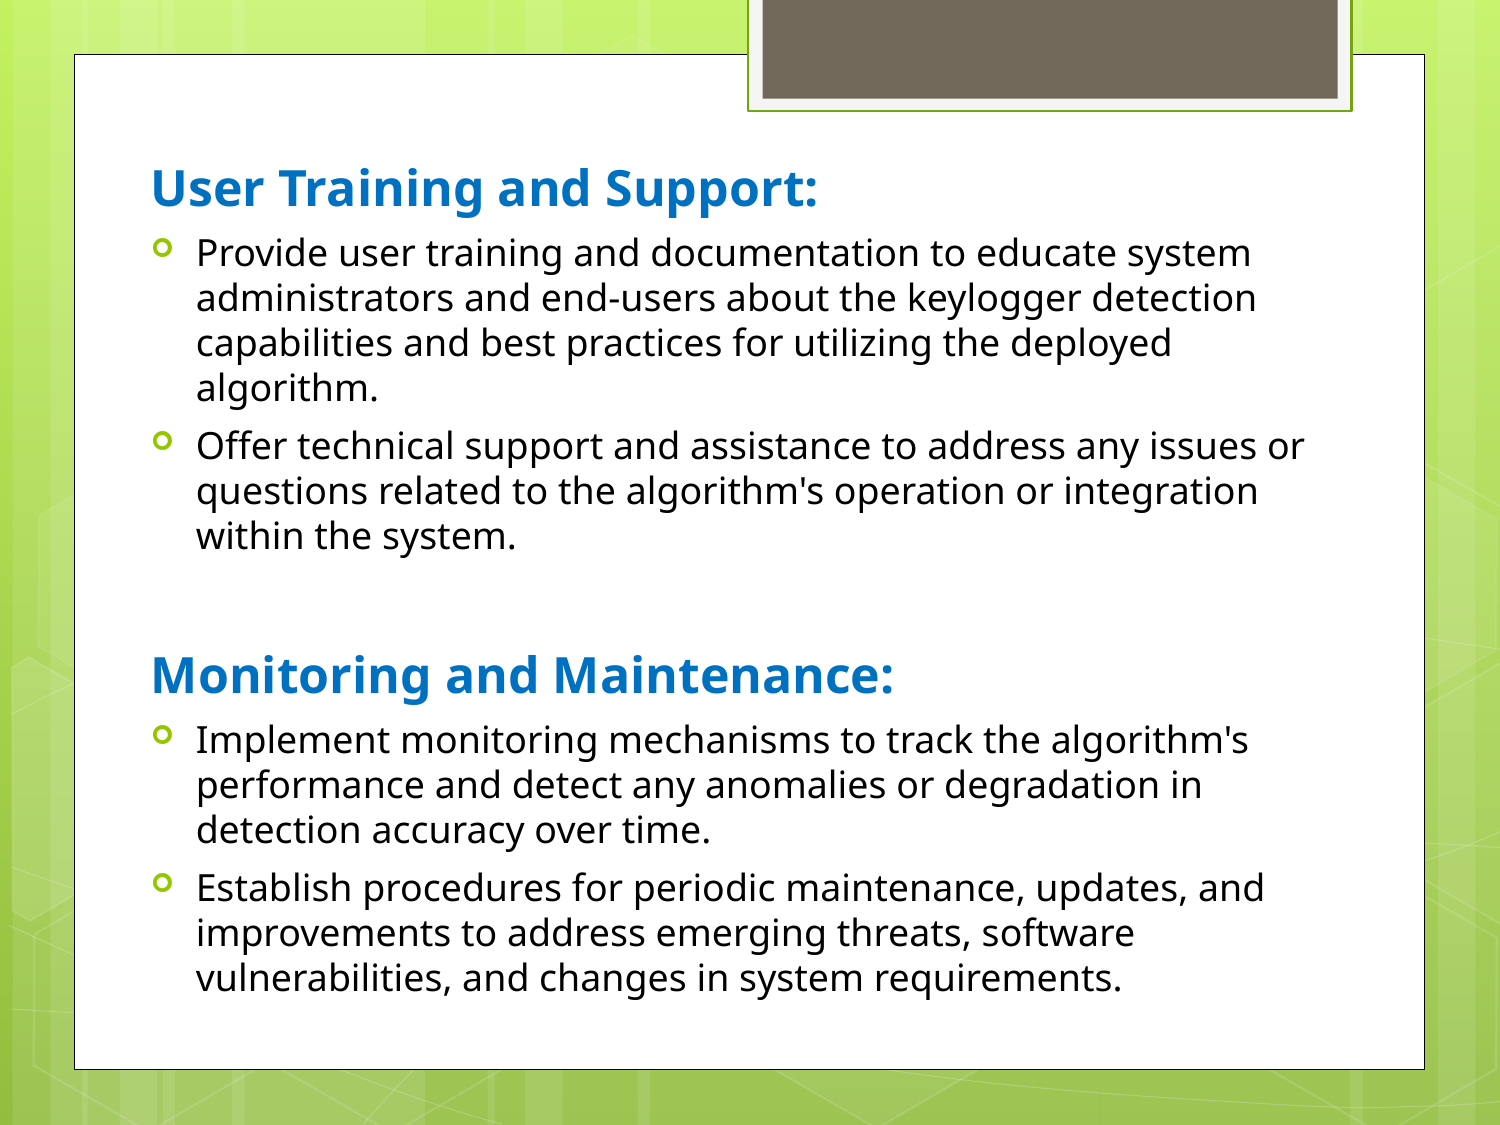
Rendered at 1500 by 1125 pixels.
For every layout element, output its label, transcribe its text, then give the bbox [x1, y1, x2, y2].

list User Training and Support: Provide user training and documentation to educate system administrators and end-users about the keylogger detection capabilities and best practices for utilizing the deployed algorithm. Offer technical support and assistance to address any issues or questions related to the algorithm's operation or integration within the system. Monitoring and Maintenance: Implement monitoring mechanisms to track the algorithm's performance and detect any anomalies or degradation in detection accuracy over time. Establish procedures for periodic maintenance, updates, and improvements to address emerging threats, software vulnerabilities, and changes in system requirements. [135, 149, 1361, 1086]
